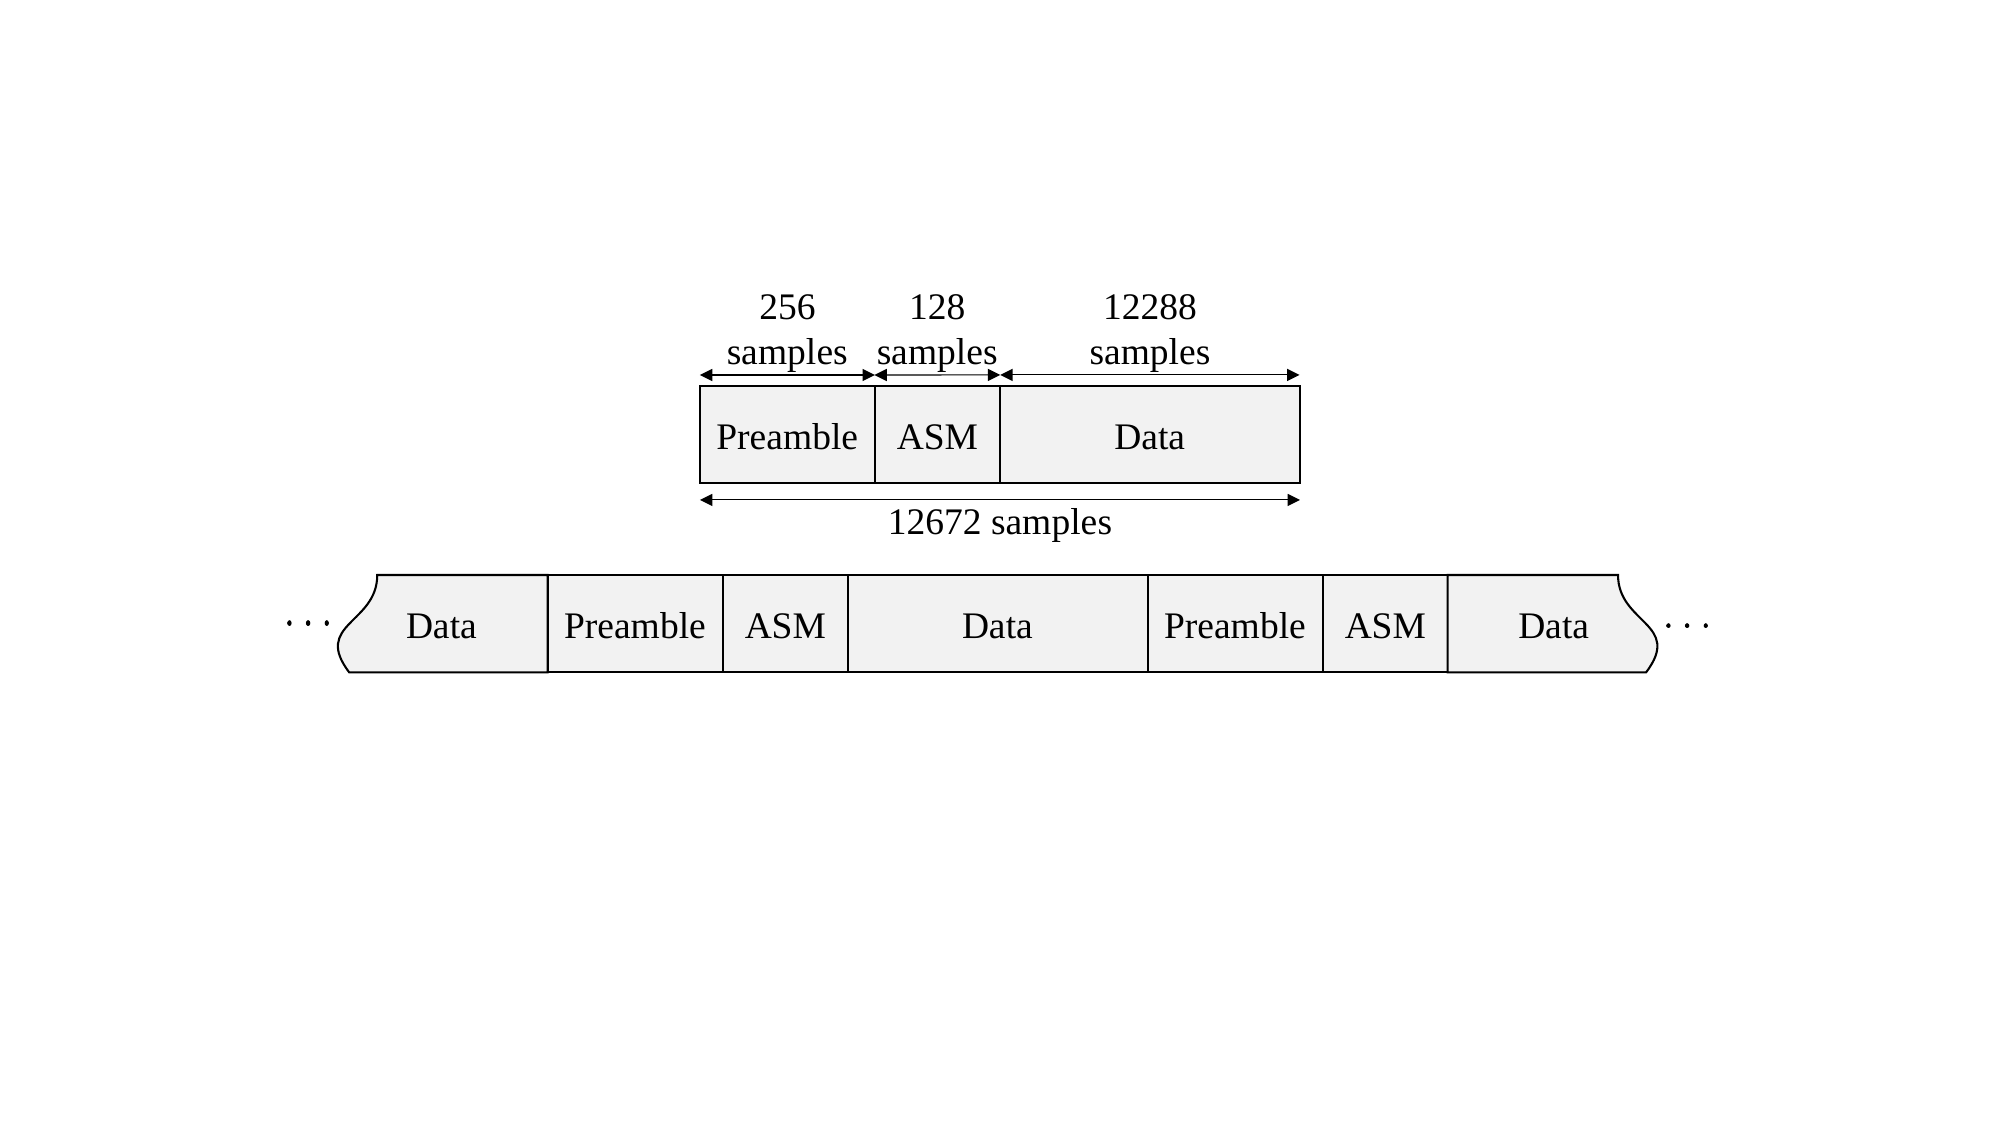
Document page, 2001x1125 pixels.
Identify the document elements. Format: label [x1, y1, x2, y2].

text_box [287, 274, 1708, 673]
